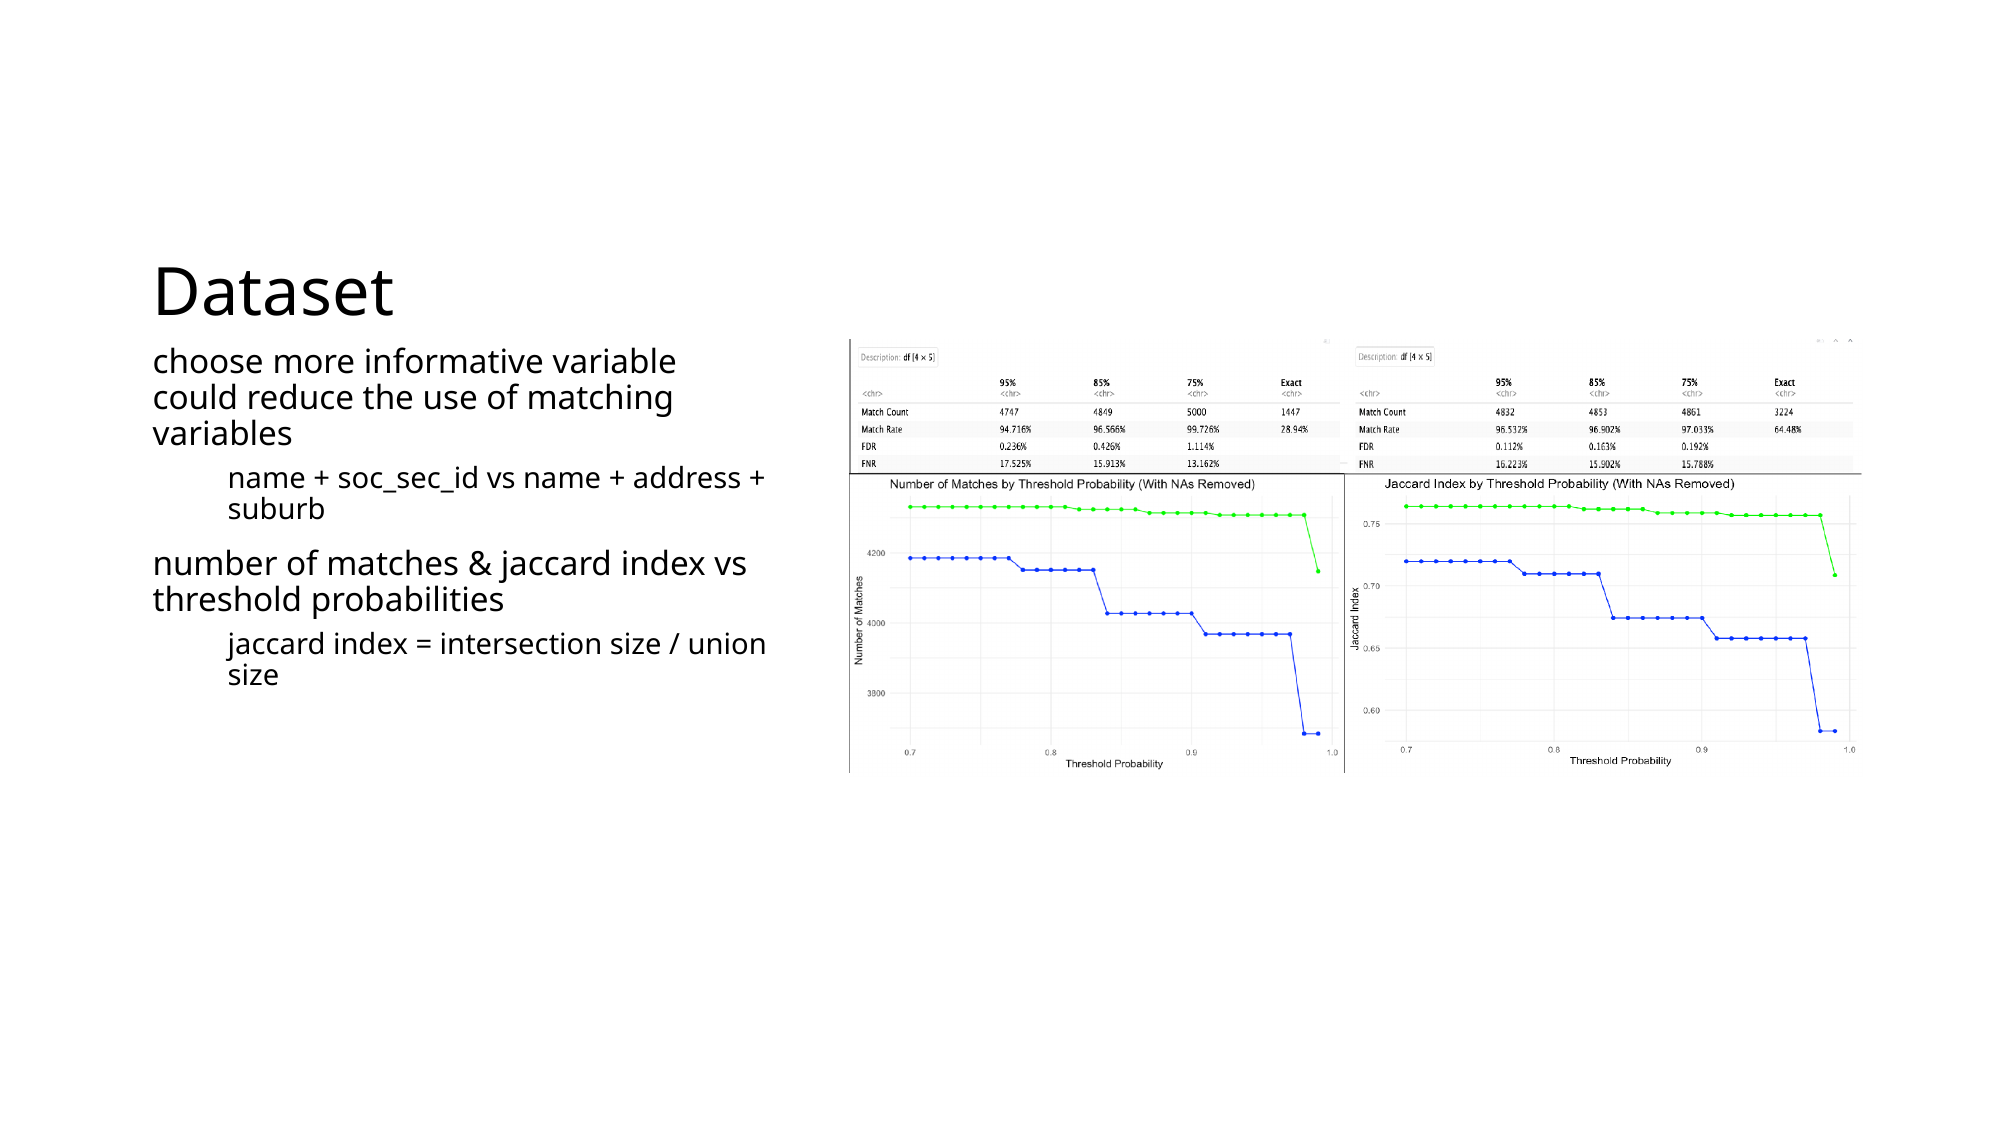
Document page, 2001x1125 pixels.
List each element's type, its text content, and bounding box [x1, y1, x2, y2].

list choose more informative variable could reduce the use of matching variables name + soc_sec_id vs name + address + suburb number of matches & jaccard index vs threshold probabilities jaccard index = intersection size / union size [137, 337, 783, 963]
picture [849, 338, 1863, 778]
title Dataset [137, 75, 783, 337]
